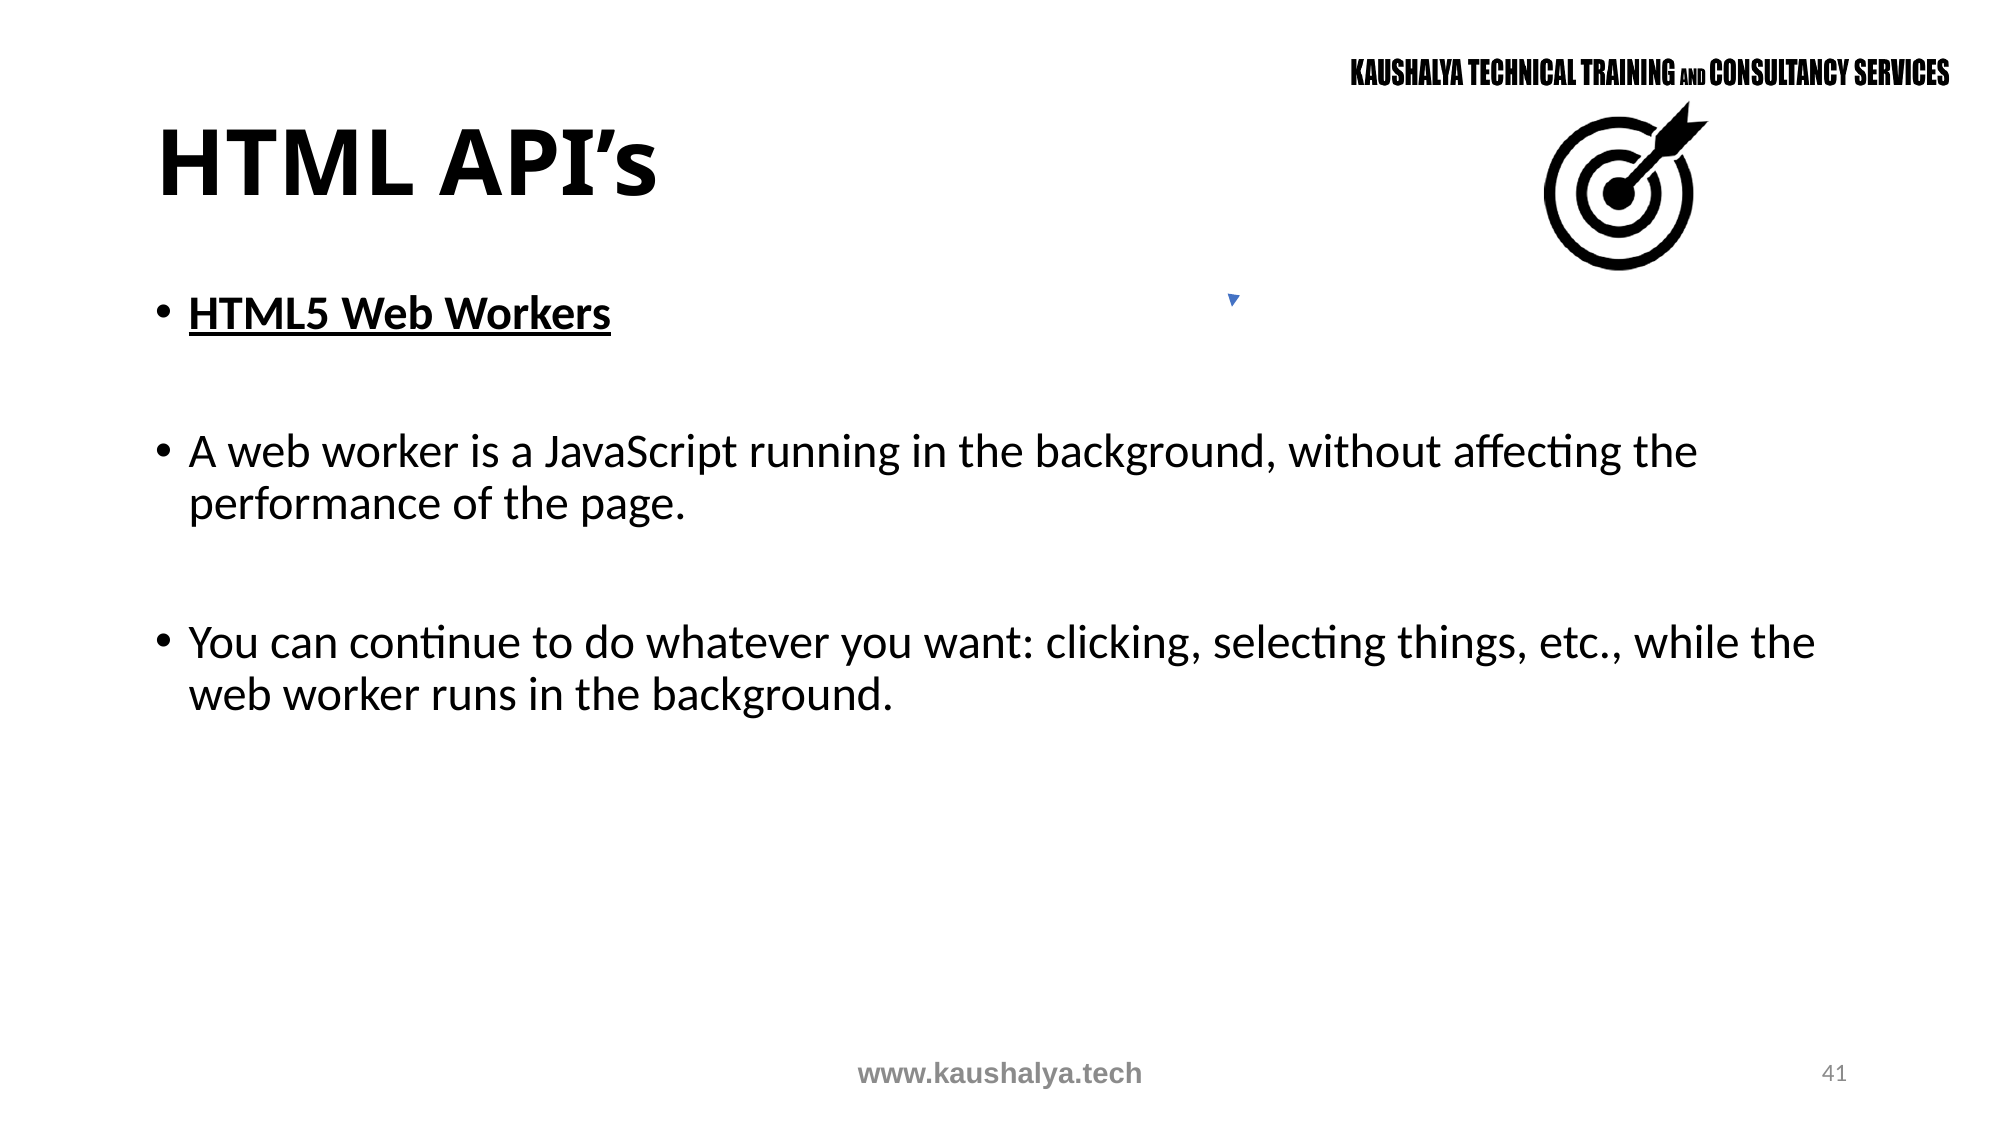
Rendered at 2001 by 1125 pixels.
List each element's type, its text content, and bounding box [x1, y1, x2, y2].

picture [1320, 33, 1976, 280]
title HTML API’s [140, 53, 1320, 278]
list HTML5 Web Workers A web worker is a JavaScript running in the background, without affecting the performance of the page. You can continue to do whatever you want: clicking, selecting things, etc., while the web worker runs in the background. [140, 280, 1863, 1014]
slide_number 41 [1413, 1041, 1863, 1103]
footer www.kaushalya.tech [663, 1041, 1338, 1103]
